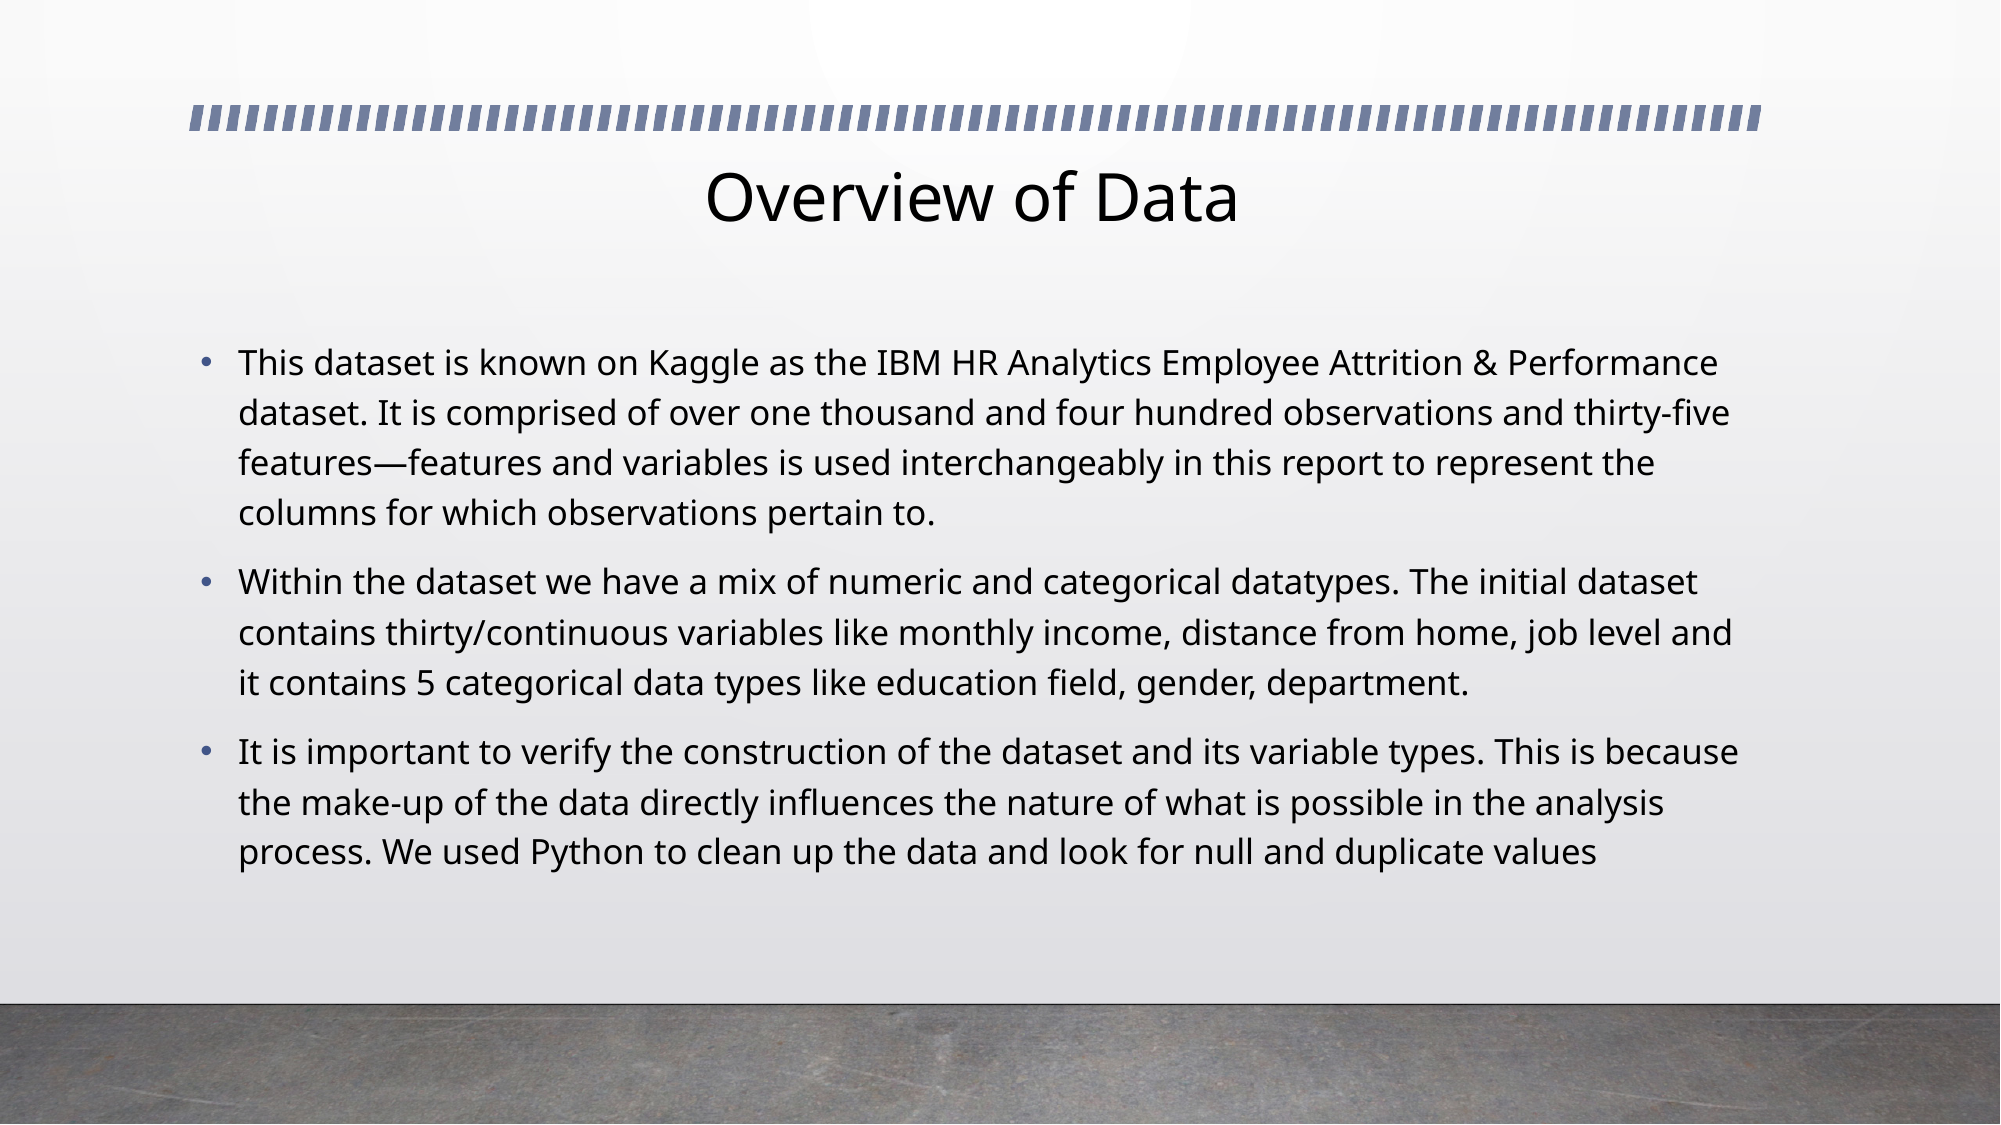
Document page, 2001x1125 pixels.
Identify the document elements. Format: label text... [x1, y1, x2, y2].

picture [0, 1004, 2000, 1124]
list This dataset is known on Kaggle as the IBM HR Analytics Employee Attrition & Performance dataset. It is comprised of over one thousand and four hundred observations and thirty-five features—features and variables is used interchangeably in this report to represent the columns for which observations pertain to. Within the dataset we have a mix of numeric and categorical datatypes. The initial dataset contains thirty/continuous variables like monthly income, distance from home, job level and it contains 5 categorical data types like education field, gender, department. It is important to verify the construction of the dataset and its variable types. This is because the make-up of the data directly influences the nature of what is possible in the analysis process. We used Python to clean up the data and look for null and duplicate values [185, 263, 1761, 897]
title Overview of Data [185, 156, 1761, 263]
